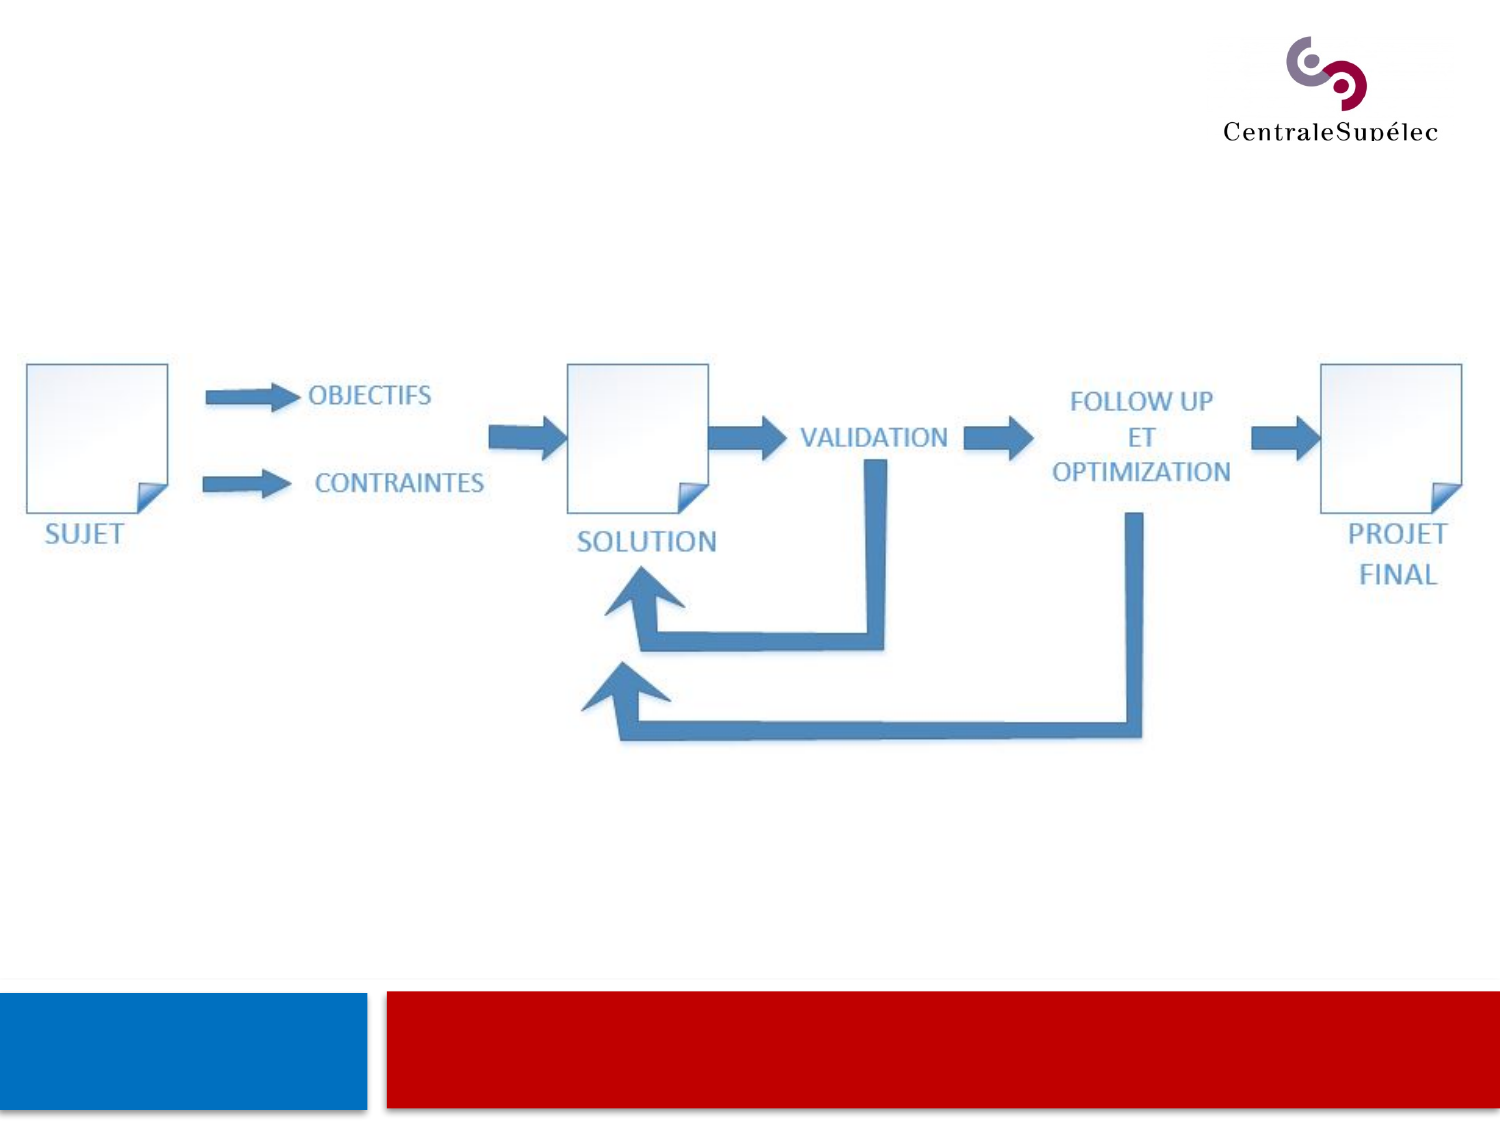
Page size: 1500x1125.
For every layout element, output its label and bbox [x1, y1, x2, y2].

picture [16, 353, 1484, 772]
picture [1206, 34, 1454, 141]
